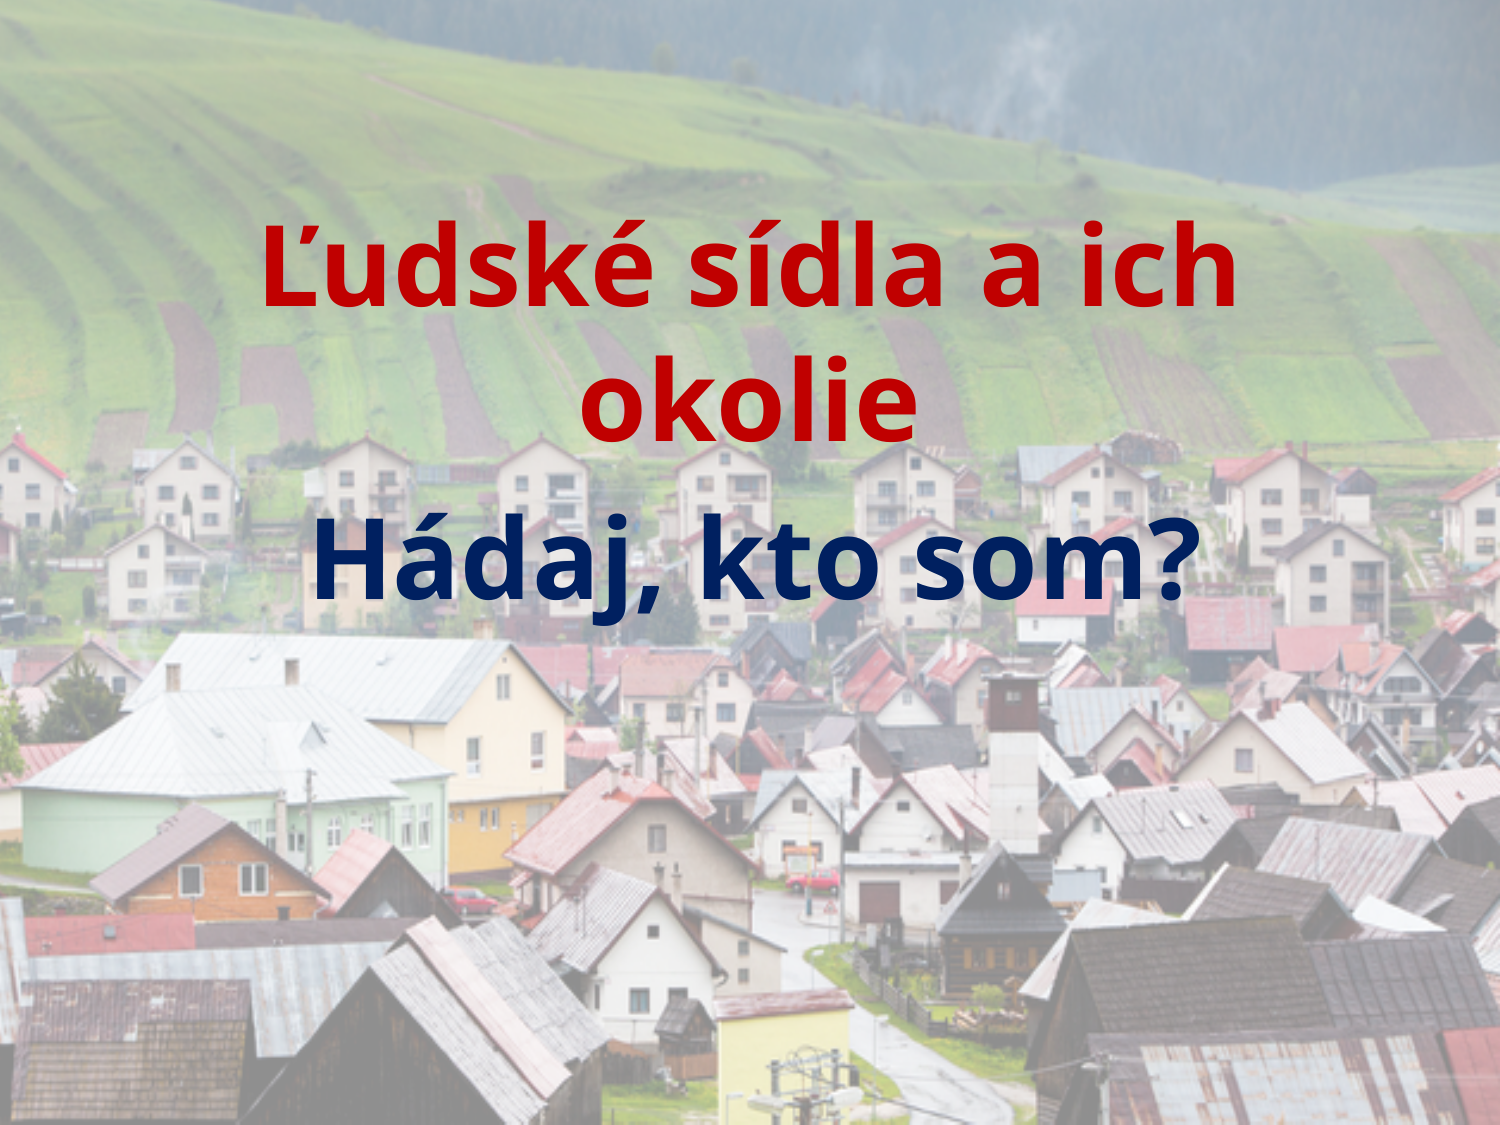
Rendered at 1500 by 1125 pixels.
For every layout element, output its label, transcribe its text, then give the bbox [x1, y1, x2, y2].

subtitle Hádaj, kto som? [230, 479, 1281, 693]
title Ľudské sídla a ich okolie [112, 208, 1388, 450]
